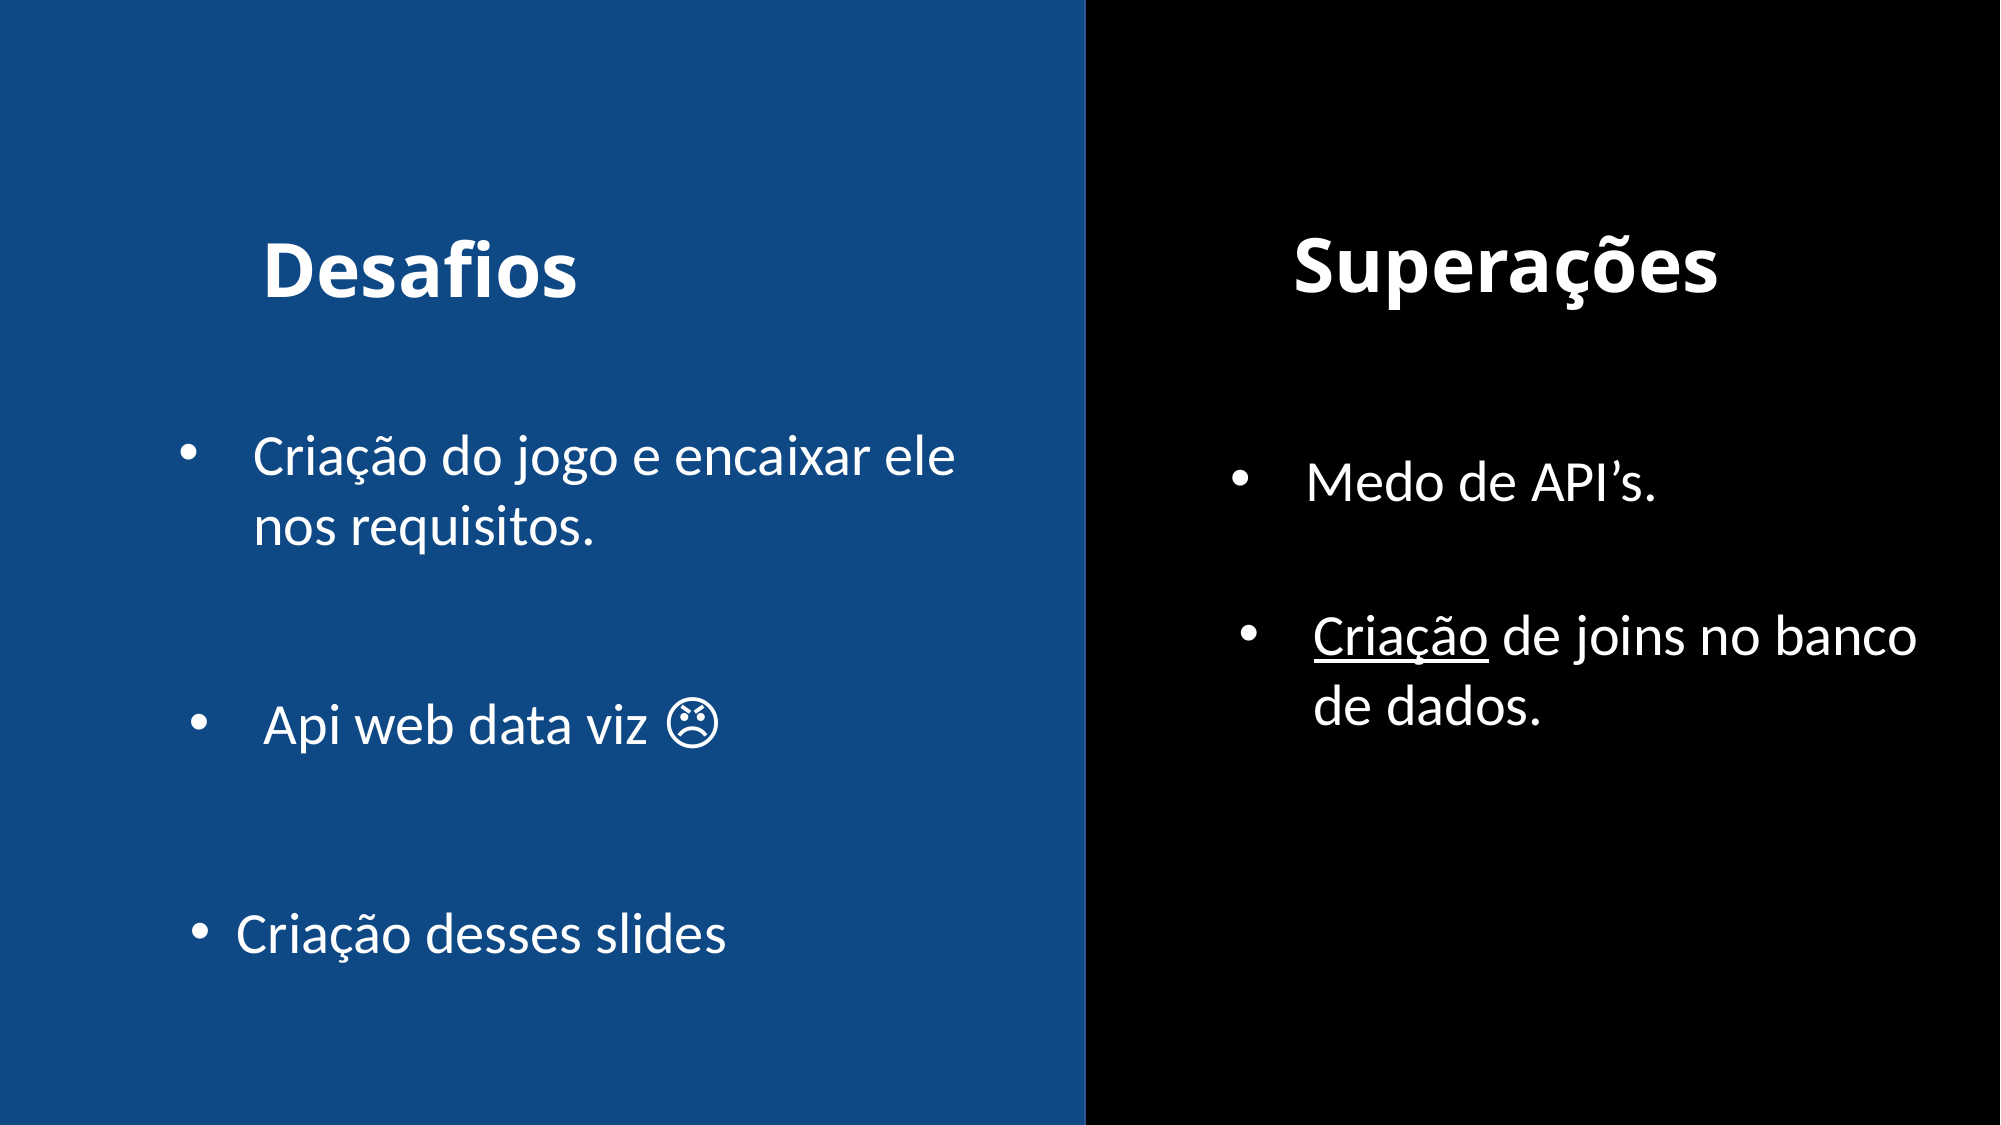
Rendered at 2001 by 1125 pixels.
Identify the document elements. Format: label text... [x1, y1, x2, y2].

title Desafios [245, 163, 804, 384]
text_box Criação do jogo e encaixar ele nos requisitos. [163, 409, 1068, 565]
text_box Medo de API’s. [1215, 435, 1898, 521]
text_box [1084, 0, 2000, 1125]
text_box Criação desses slides [174, 888, 846, 974]
text_box Api web data viz 😠 [174, 679, 938, 764]
text_box Superações [1278, 157, 1836, 378]
text_box Criação de joins no banco de dados. [1223, 589, 1987, 745]
